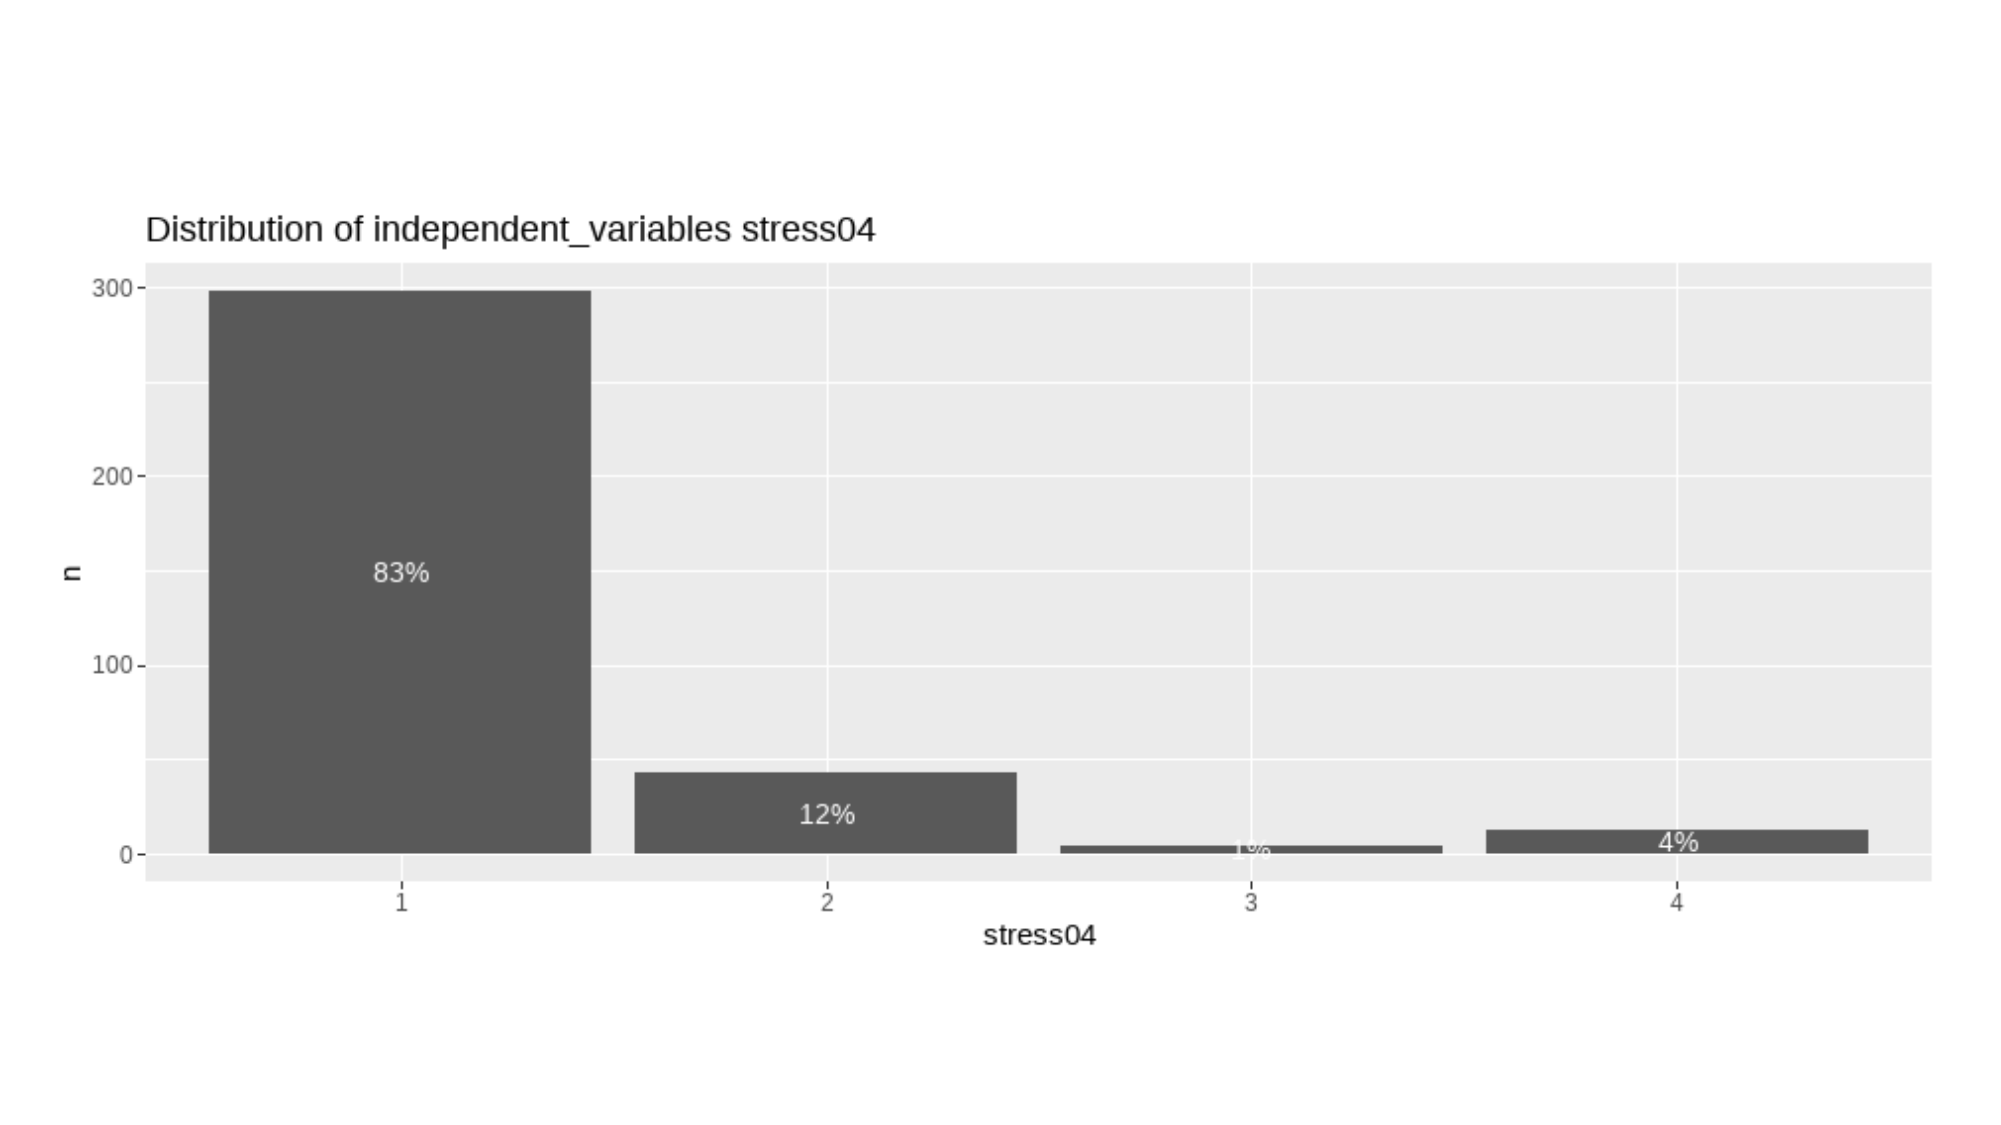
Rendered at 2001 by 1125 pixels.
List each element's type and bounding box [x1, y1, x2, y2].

picture [47, 204, 1948, 965]
